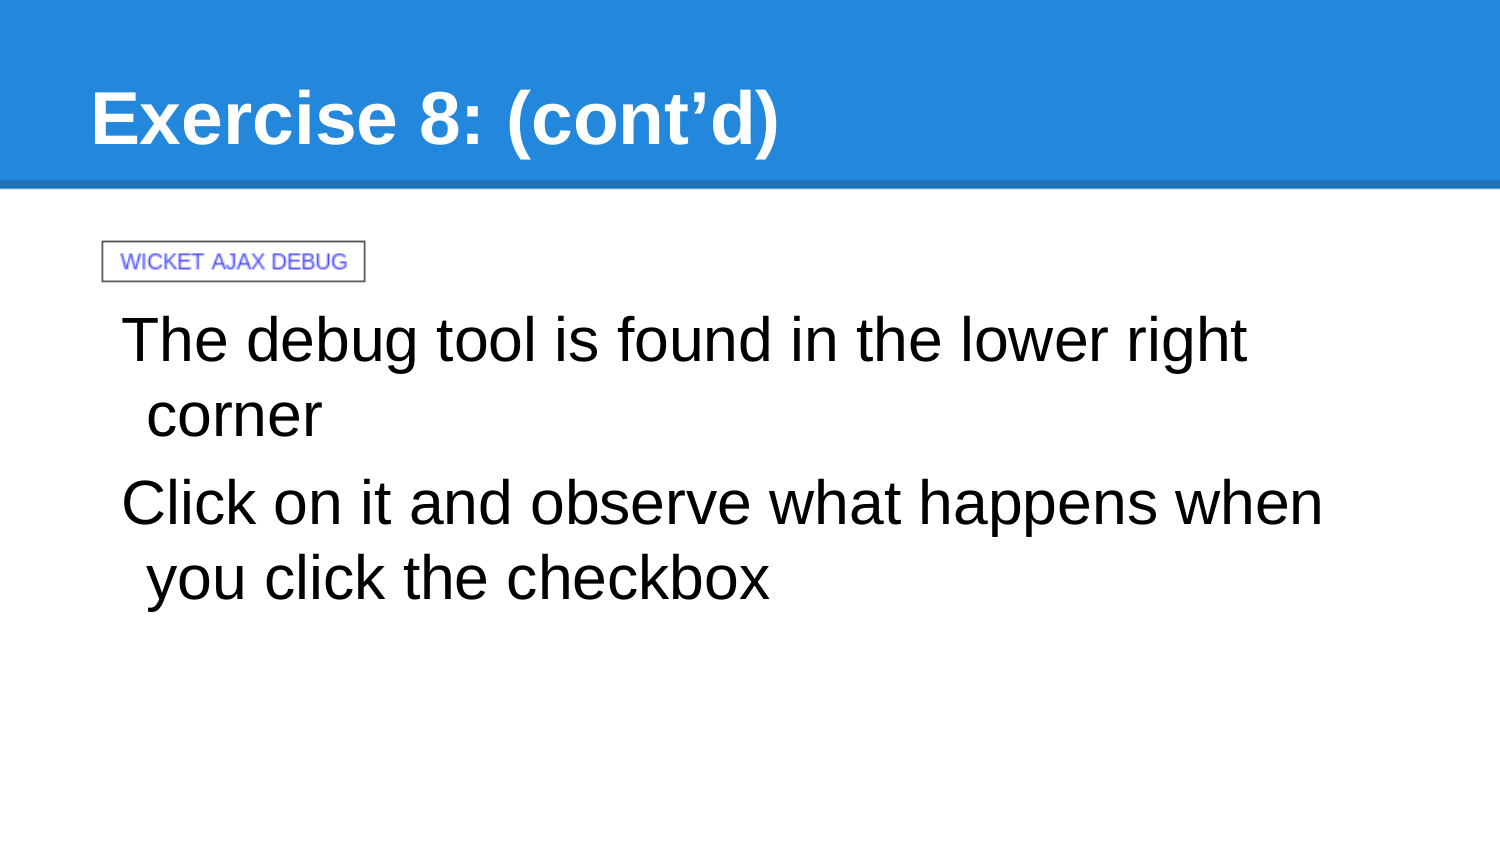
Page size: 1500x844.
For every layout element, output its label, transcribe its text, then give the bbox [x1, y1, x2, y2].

title Exercise 8: (cont’d) [75, 33, 1425, 175]
list The debug tool is found in the lower right corner Click on it and observe what happens when you click the checkbox [75, 196, 1425, 808]
picture [94, 233, 372, 292]
